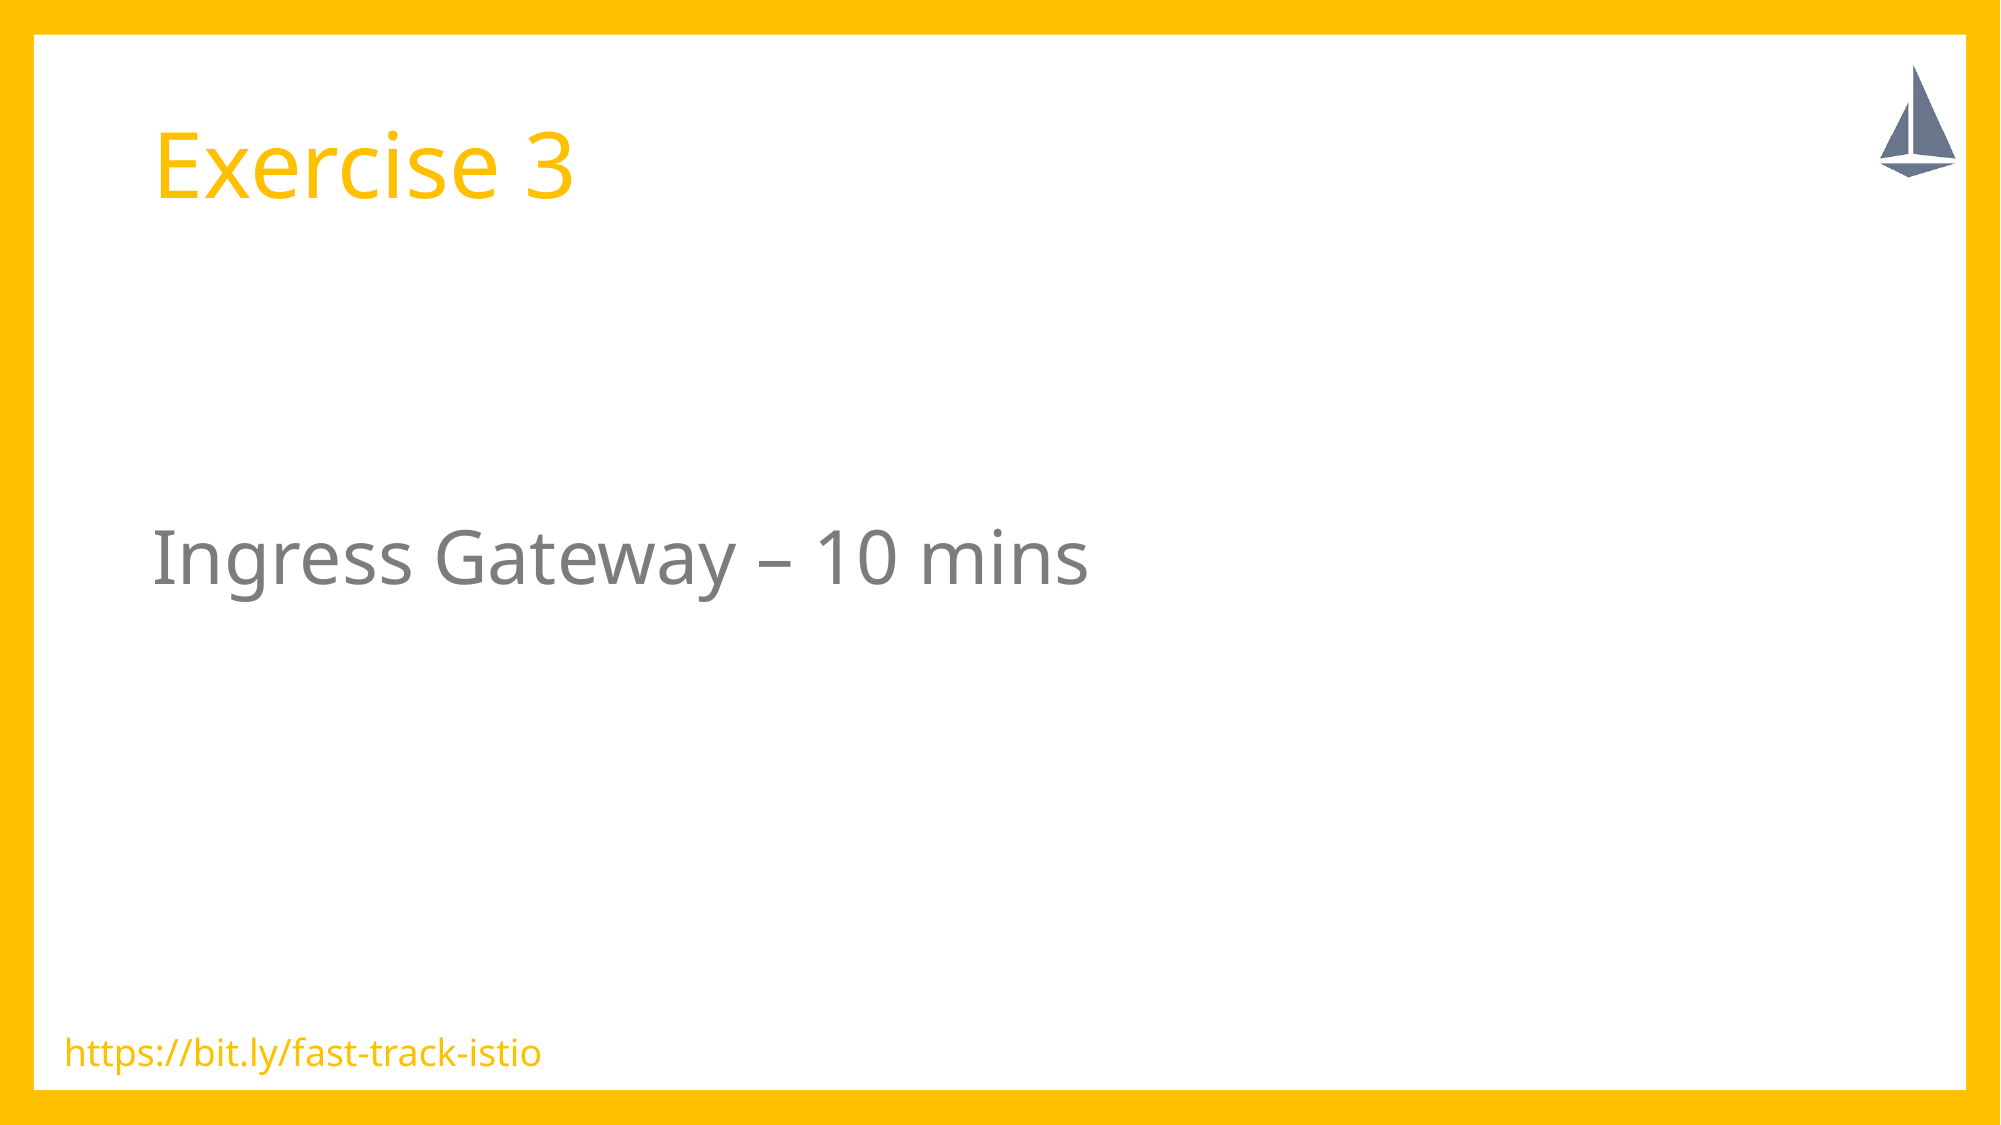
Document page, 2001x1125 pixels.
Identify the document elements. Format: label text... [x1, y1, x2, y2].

picture [1865, 59, 1964, 185]
list Ingress Gateway – 10 mins [137, 299, 1863, 1014]
title Exercise 3 [137, 59, 1863, 278]
